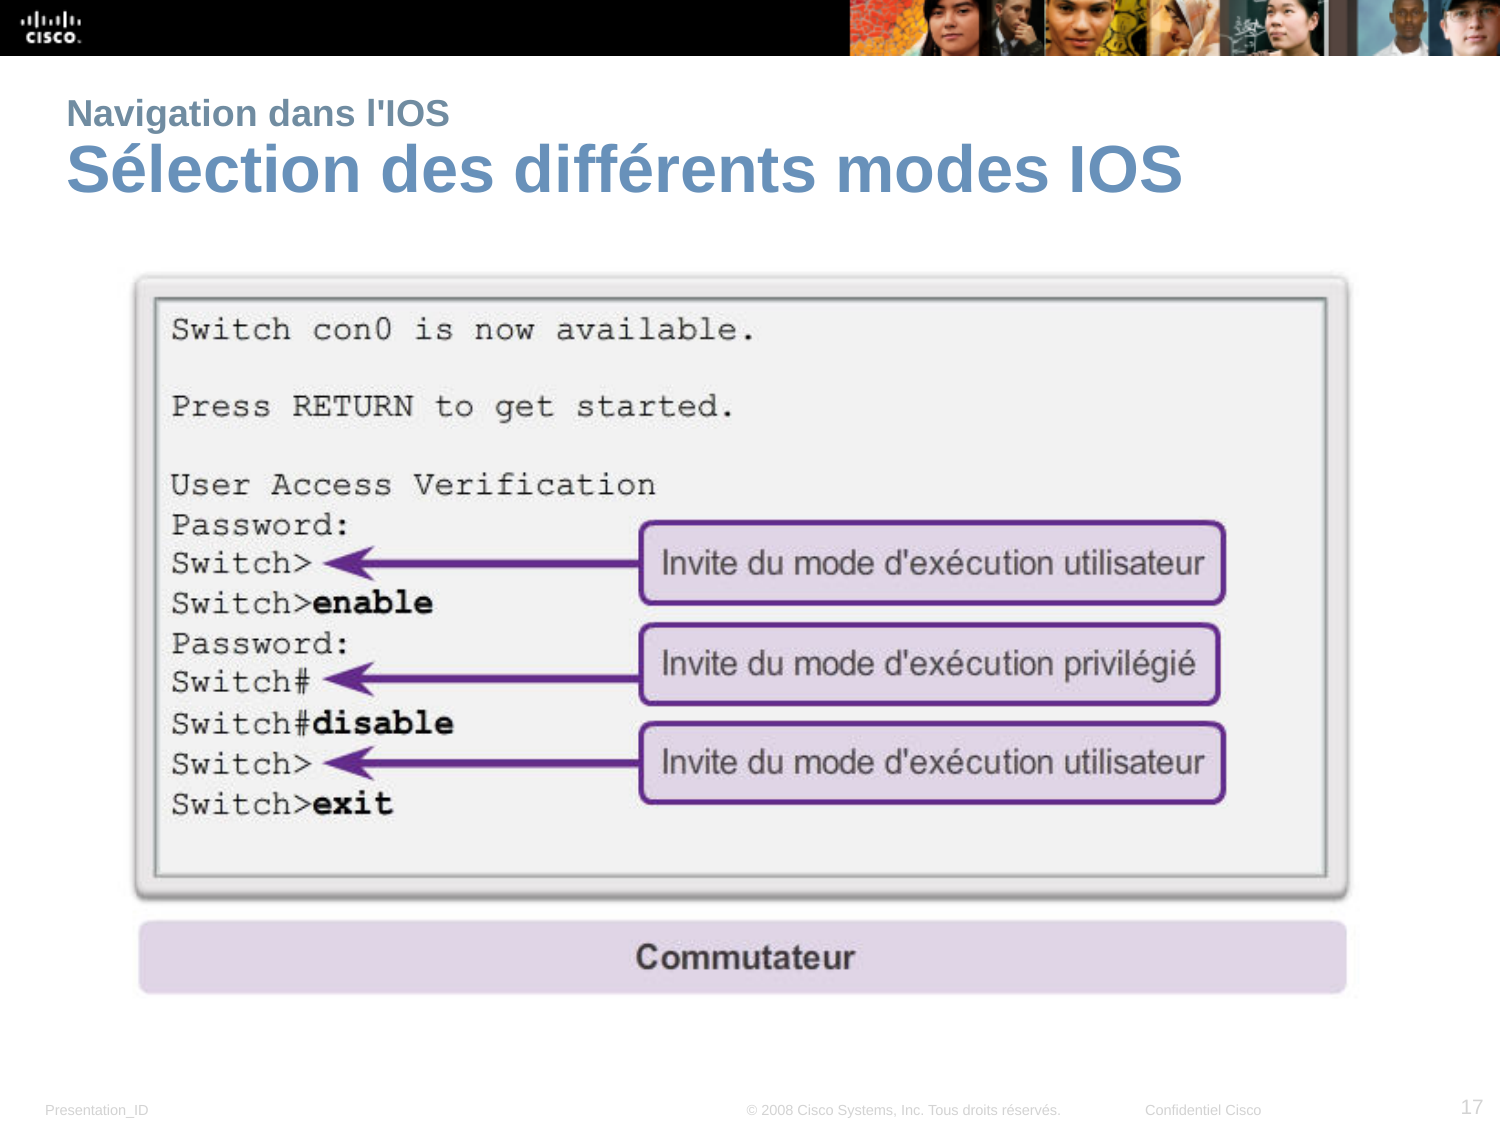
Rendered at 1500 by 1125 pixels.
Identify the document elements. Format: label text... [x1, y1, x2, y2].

picture [0, 0, 1500, 56]
title Navigation dans l'IOS Sélection des différents modes IOS [52, 76, 1389, 214]
picture [104, 239, 1401, 1051]
